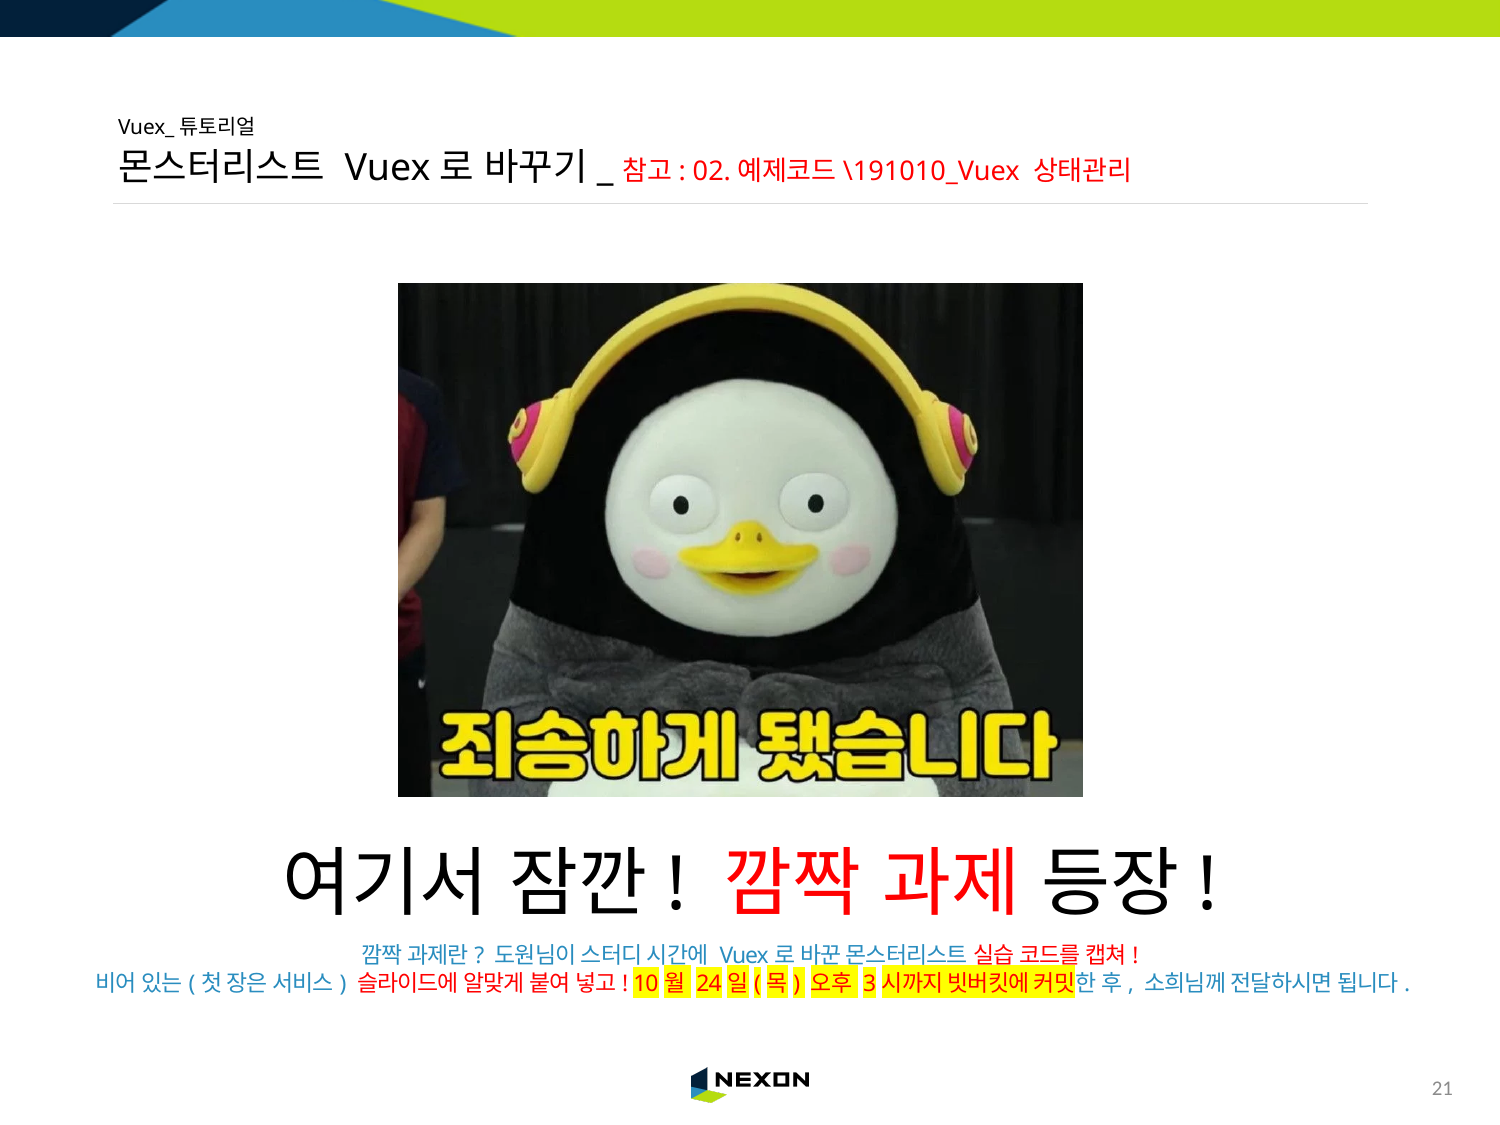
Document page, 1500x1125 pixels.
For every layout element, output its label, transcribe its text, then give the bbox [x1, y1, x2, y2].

text_box 깜짝 과제란? 도원님이 스터디 시간에 Vuex로 바꾼 몬스터리스트 실습 코드를 캡쳐! 비어 있는(첫 장은 서비스) 슬라이드에 알맞게 붙여 넣고! 10월 24일(목) 오후 3시까지 빗버킷에 커밋한 후, 소희님께 전달하시면 됩니다. [78, 933, 1422, 1004]
picture [398, 283, 1083, 797]
slide_number 20 [1130, 1056, 1468, 1117]
picture [691, 1067, 809, 1103]
picture [0, 0, 1500, 37]
title Vuex_튜토리얼 몬스터리스트 Vuex로 바꾸기_참고: 02.예제코드\191010_Vuex 상태관리 [103, 90, 1397, 209]
text_box 여기서 잠깐! 깜짝 과제 등장! [103, 827, 1397, 933]
